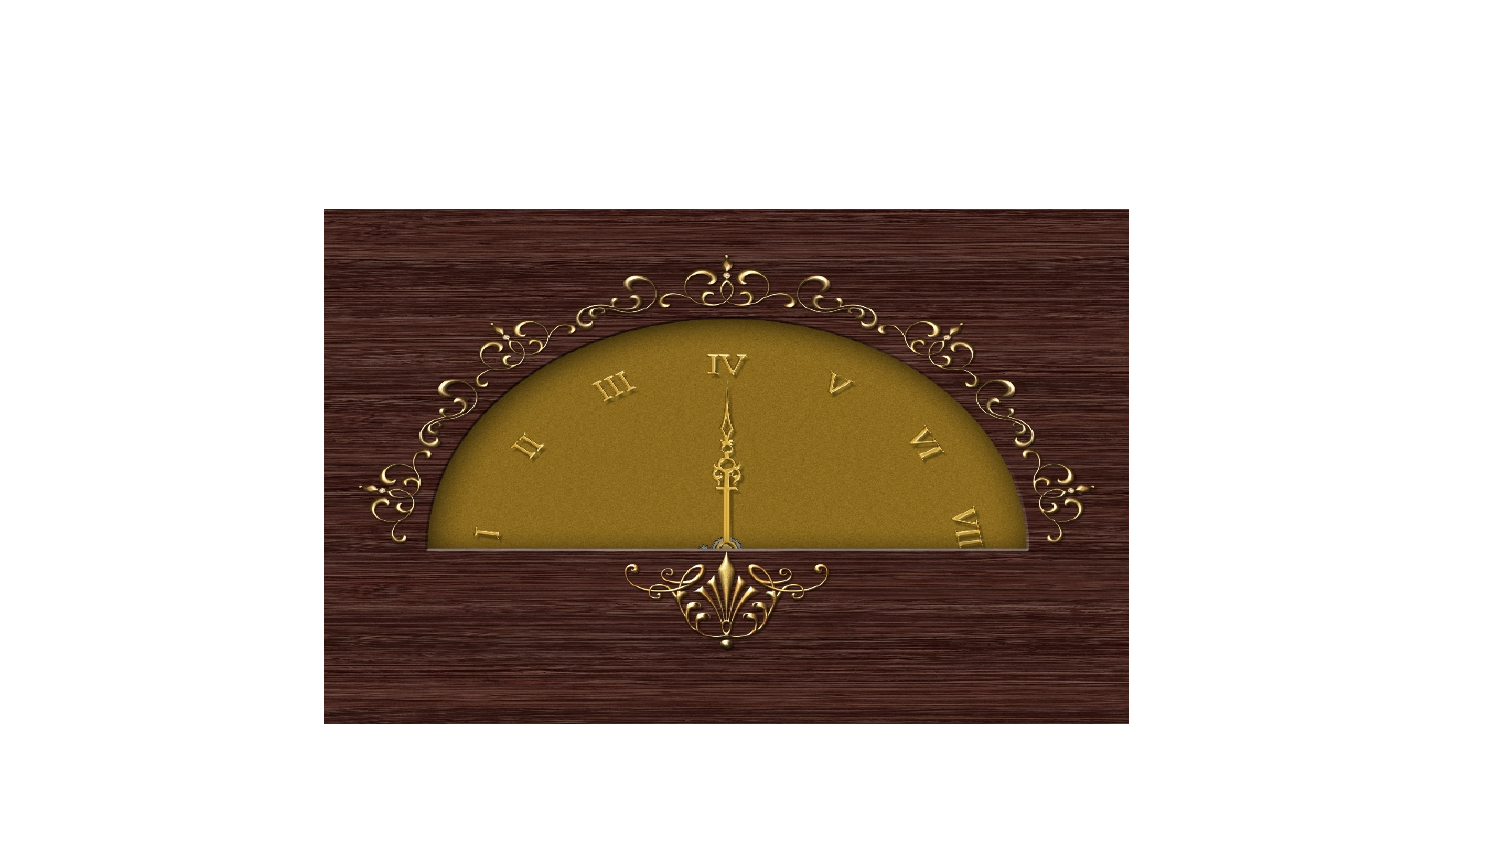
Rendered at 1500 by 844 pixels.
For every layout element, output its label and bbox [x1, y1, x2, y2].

picture [324, 209, 1129, 724]
